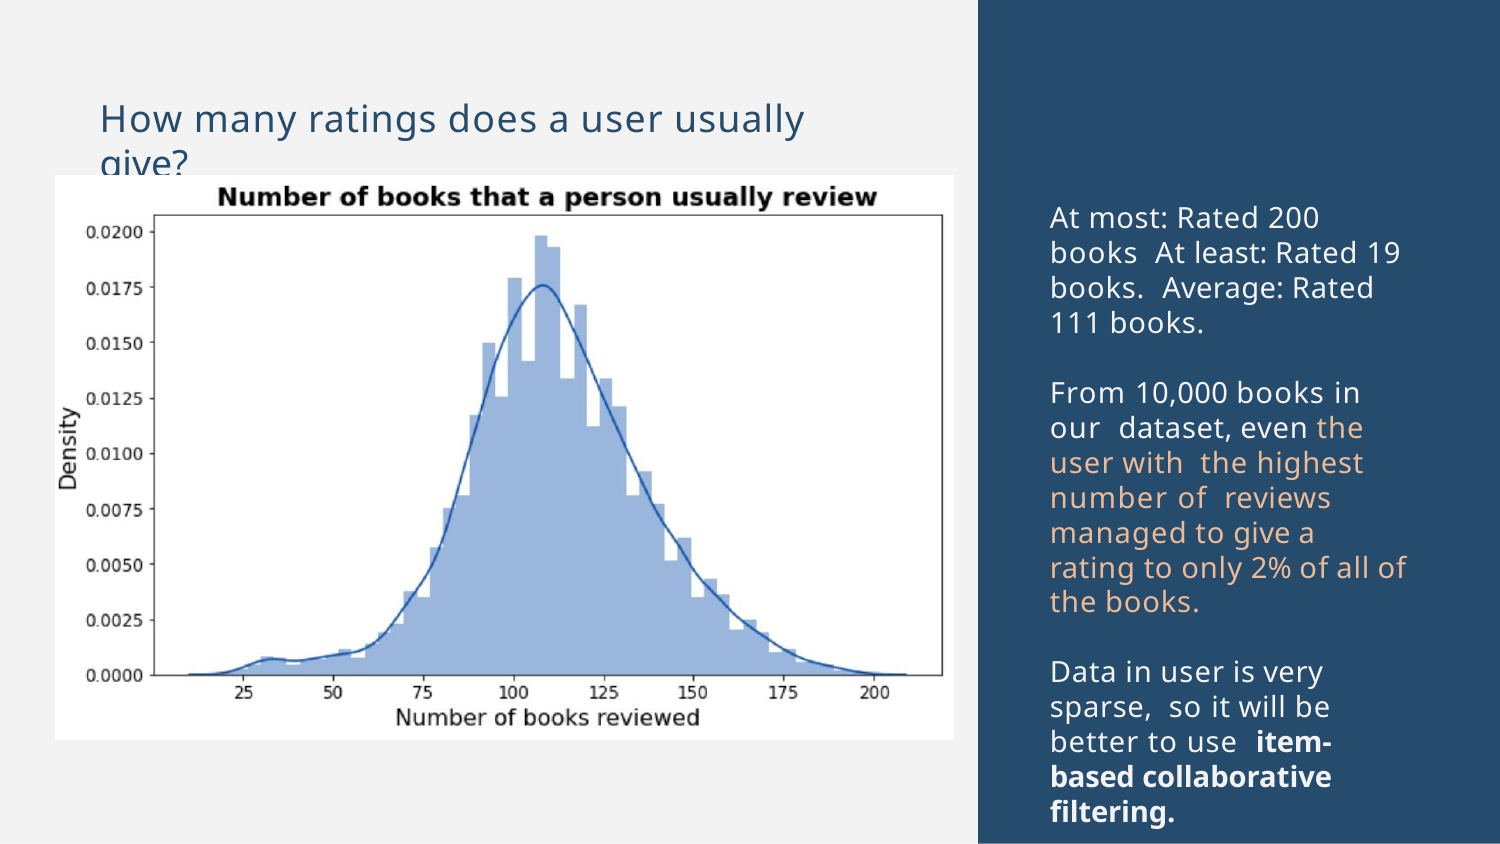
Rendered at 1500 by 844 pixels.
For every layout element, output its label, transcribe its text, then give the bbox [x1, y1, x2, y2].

picture [55, 175, 954, 740]
text_box [978, 0, 1500, 844]
title How many ratings does a user usually give? [97, 92, 856, 174]
text_box At most: Rated 200 books At least: Rated 19 books. Average: Rated 111 books. From 10,000 books in our dataset, even the user with the highest number of reviews managed to give a rating to only 2% of all of the books. Data in user is very sparse, so it will be better to use item-based collaborative ﬁltering. [1047, 197, 1419, 829]
